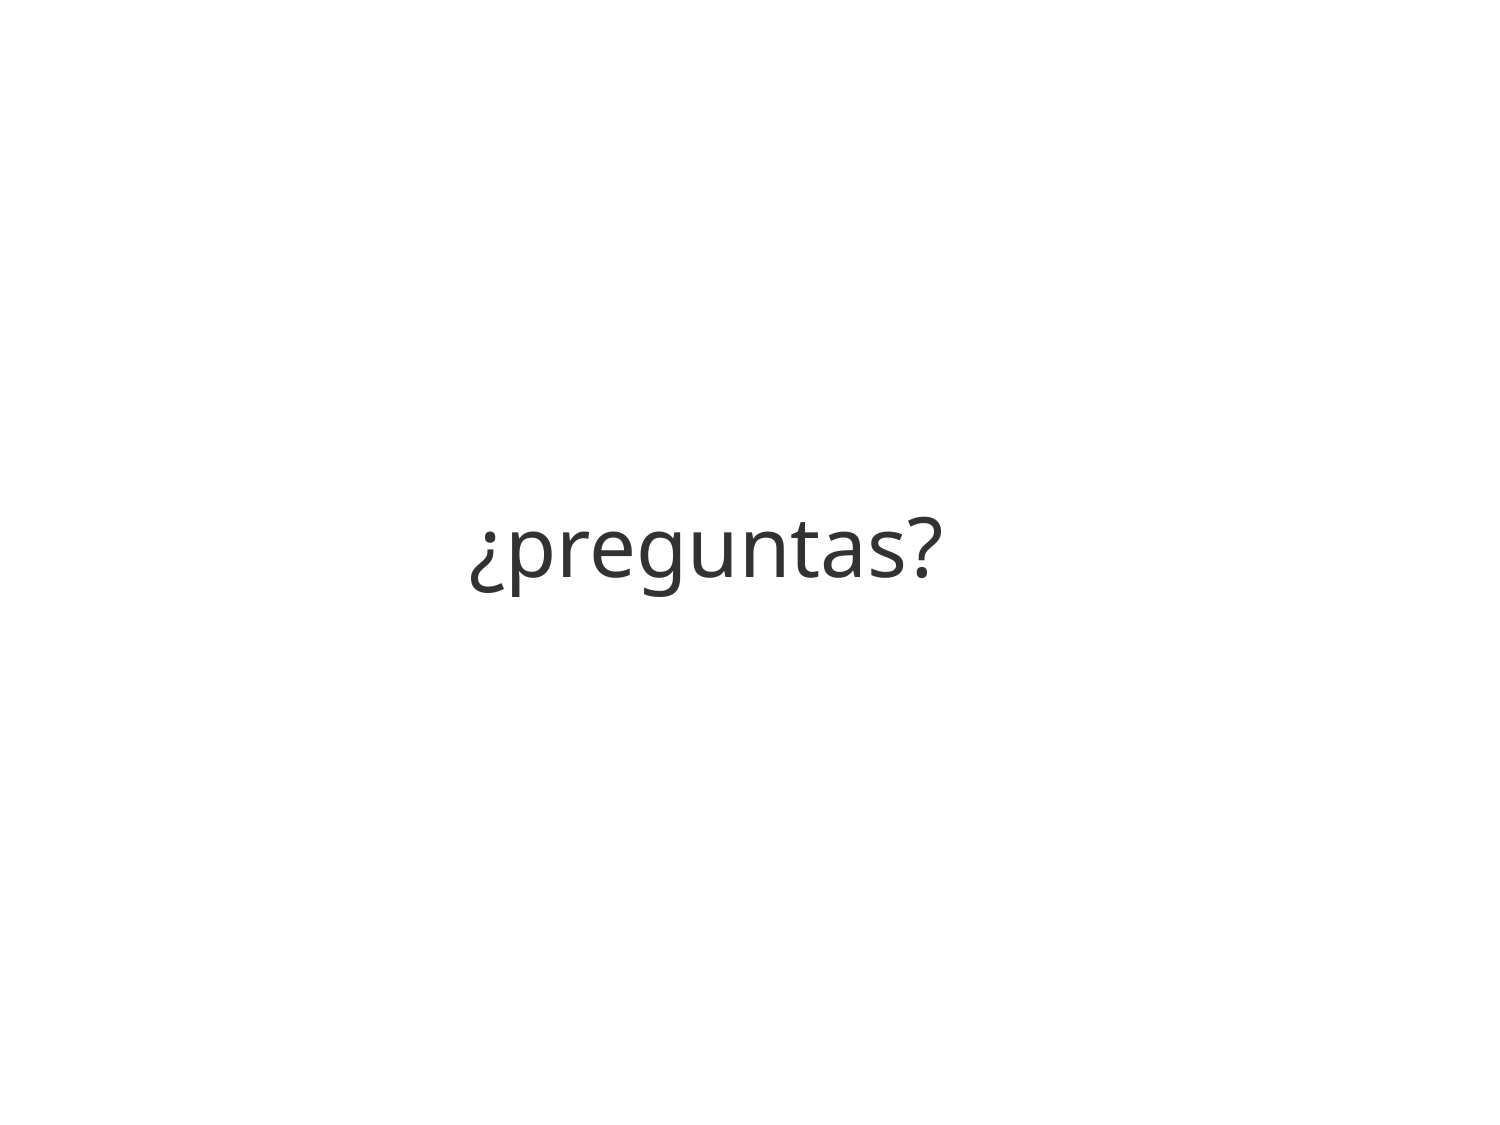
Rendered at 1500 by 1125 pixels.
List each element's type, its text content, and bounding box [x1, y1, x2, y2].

title ¿preguntas? [454, 456, 965, 632]
